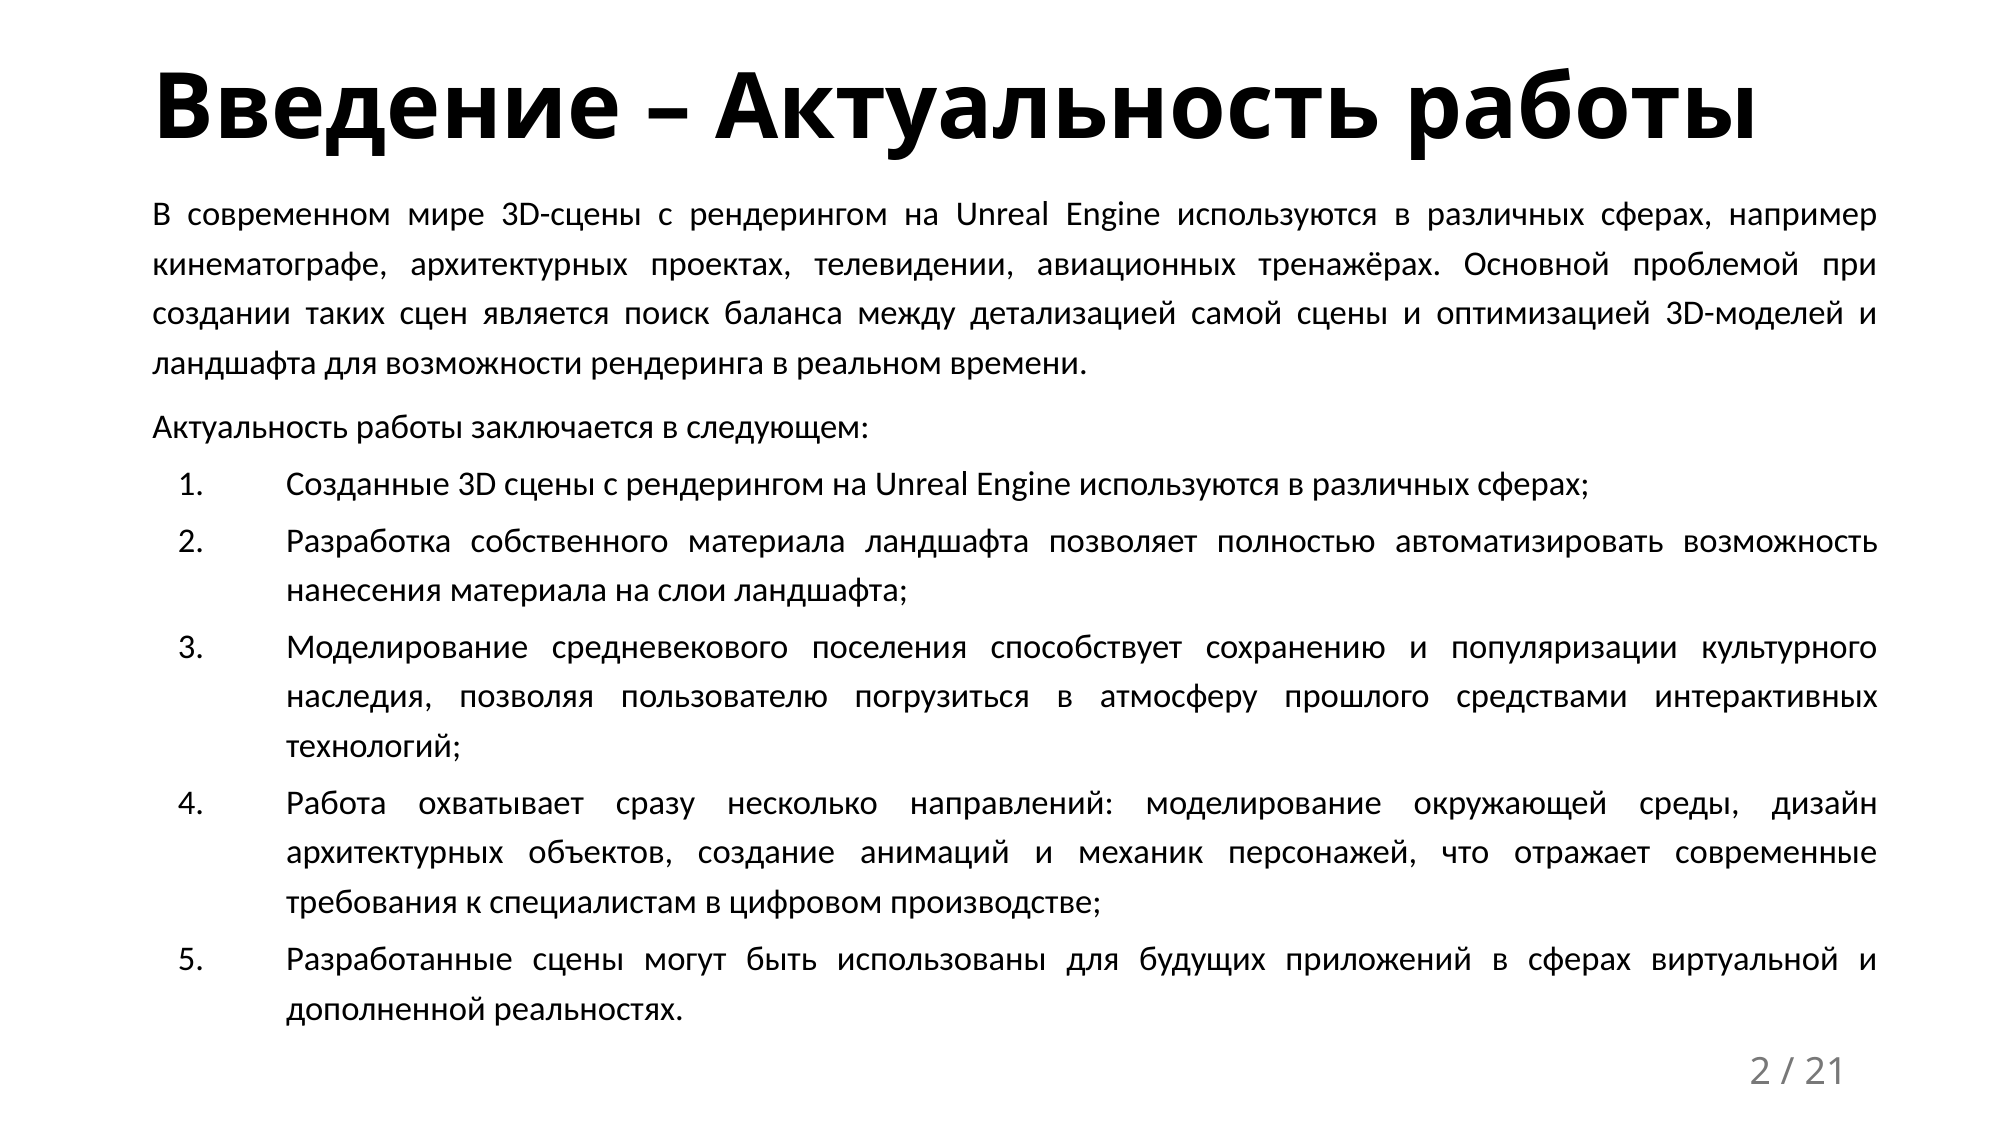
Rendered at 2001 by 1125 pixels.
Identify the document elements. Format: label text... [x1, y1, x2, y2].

slide_number 2 / 21 [1412, 1042, 1863, 1103]
title Введение – Актуальность работы [137, 0, 1863, 175]
list В современном мире 3D-сцены с рендерингом на Unreal Engine используются в различных сферах, например кинематографе, архитектурных проектах, телевидении, авиационных тренажёрах. Основной проблемой при создании таких сцен является поиск баланса между детализацией самой сцены и оптимизацией 3D-моделей и ландшафта для возможности рендеринга в реальном времени. Актуальность работы заключается в следующем: Созданные 3D сцены с рендерингом на Unreal Engine используются в различных сферах; Разработка собственного материала ландшафта позволяет полностью автоматизировать возможность нанесения материала на слои ландшафта; Моделирование средневекового поселения способствует сохранению и популяризации культурного наследия, позволяя пользователю погрузиться в атмосферу прошлого средствами интерактивных технологий; Работа охватывает сразу несколько направлений: моделирование окружающей среды, дизайн архитектурных объектов, создание анимаций и механик персонажей, что отражает современные требования к специалистам в цифровом производстве; Разработанные сцены могут быть использованы для будущих приложений в сферах виртуальной и дополненной реальностях. [137, 175, 1893, 1038]
